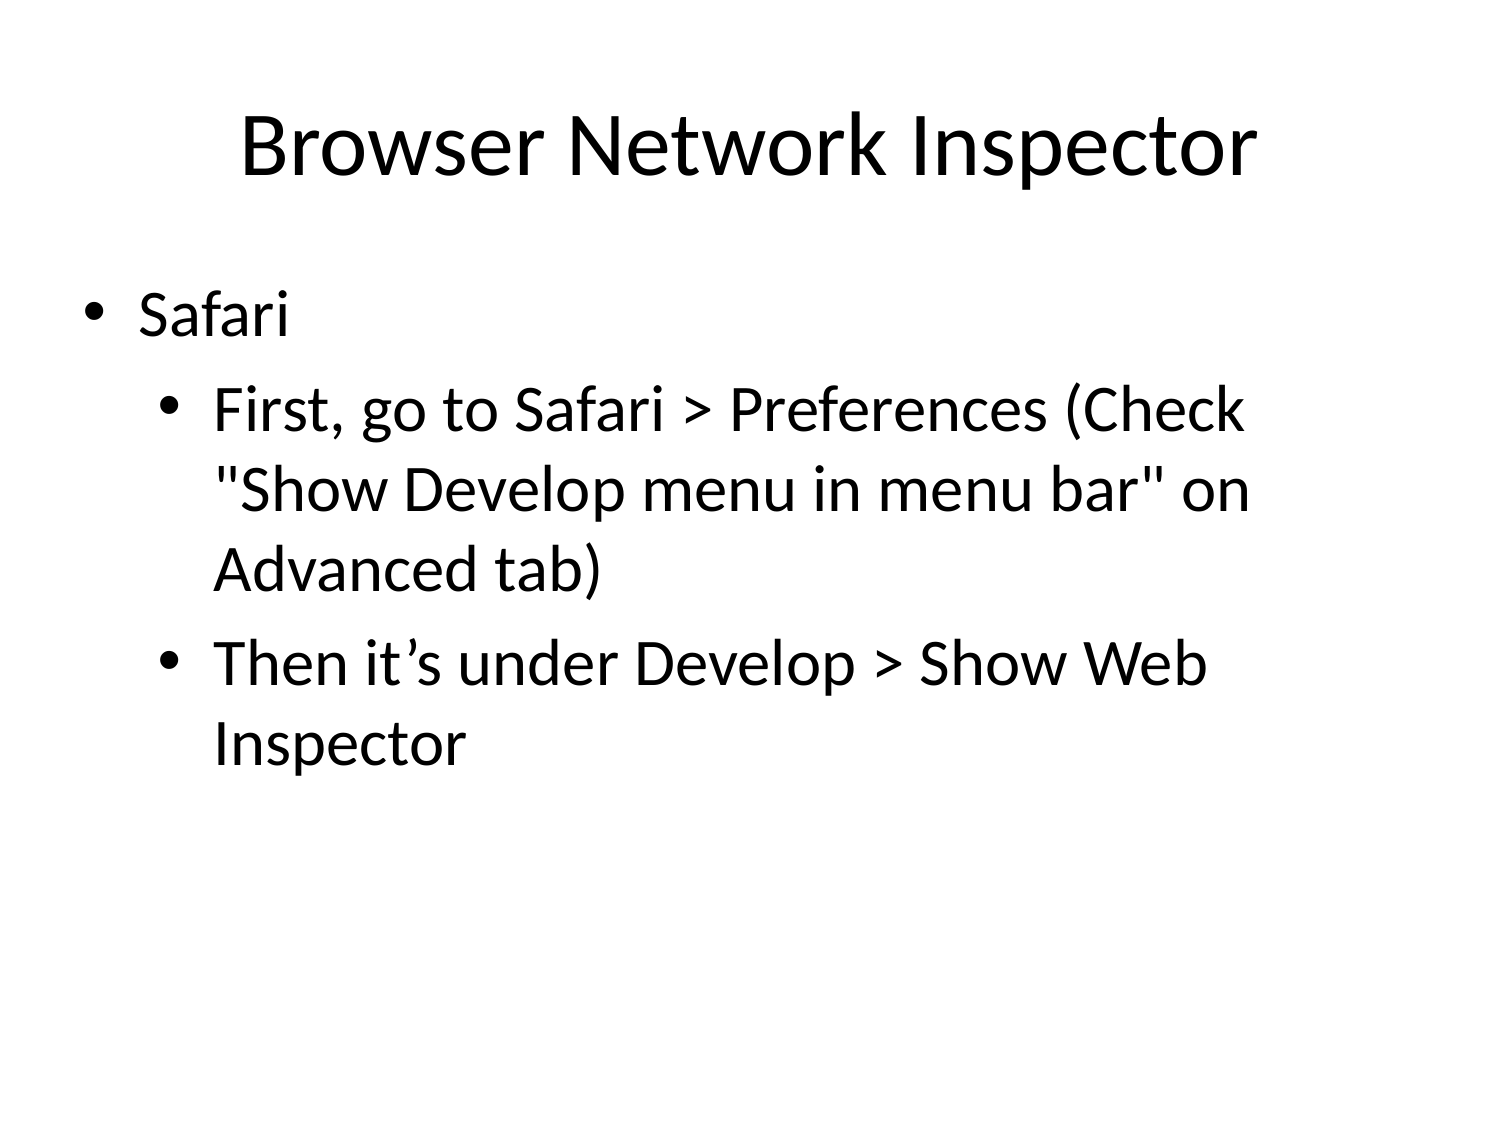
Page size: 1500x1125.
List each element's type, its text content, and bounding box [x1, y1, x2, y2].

title Browser Network Inspector [74, 44, 1426, 234]
list Safari First, go to Safari > Preferences (Check "Show Develop menu in menu bar" on Advanced tab) Then it’s under Develop > Show Web Inspector [74, 261, 1426, 1006]
